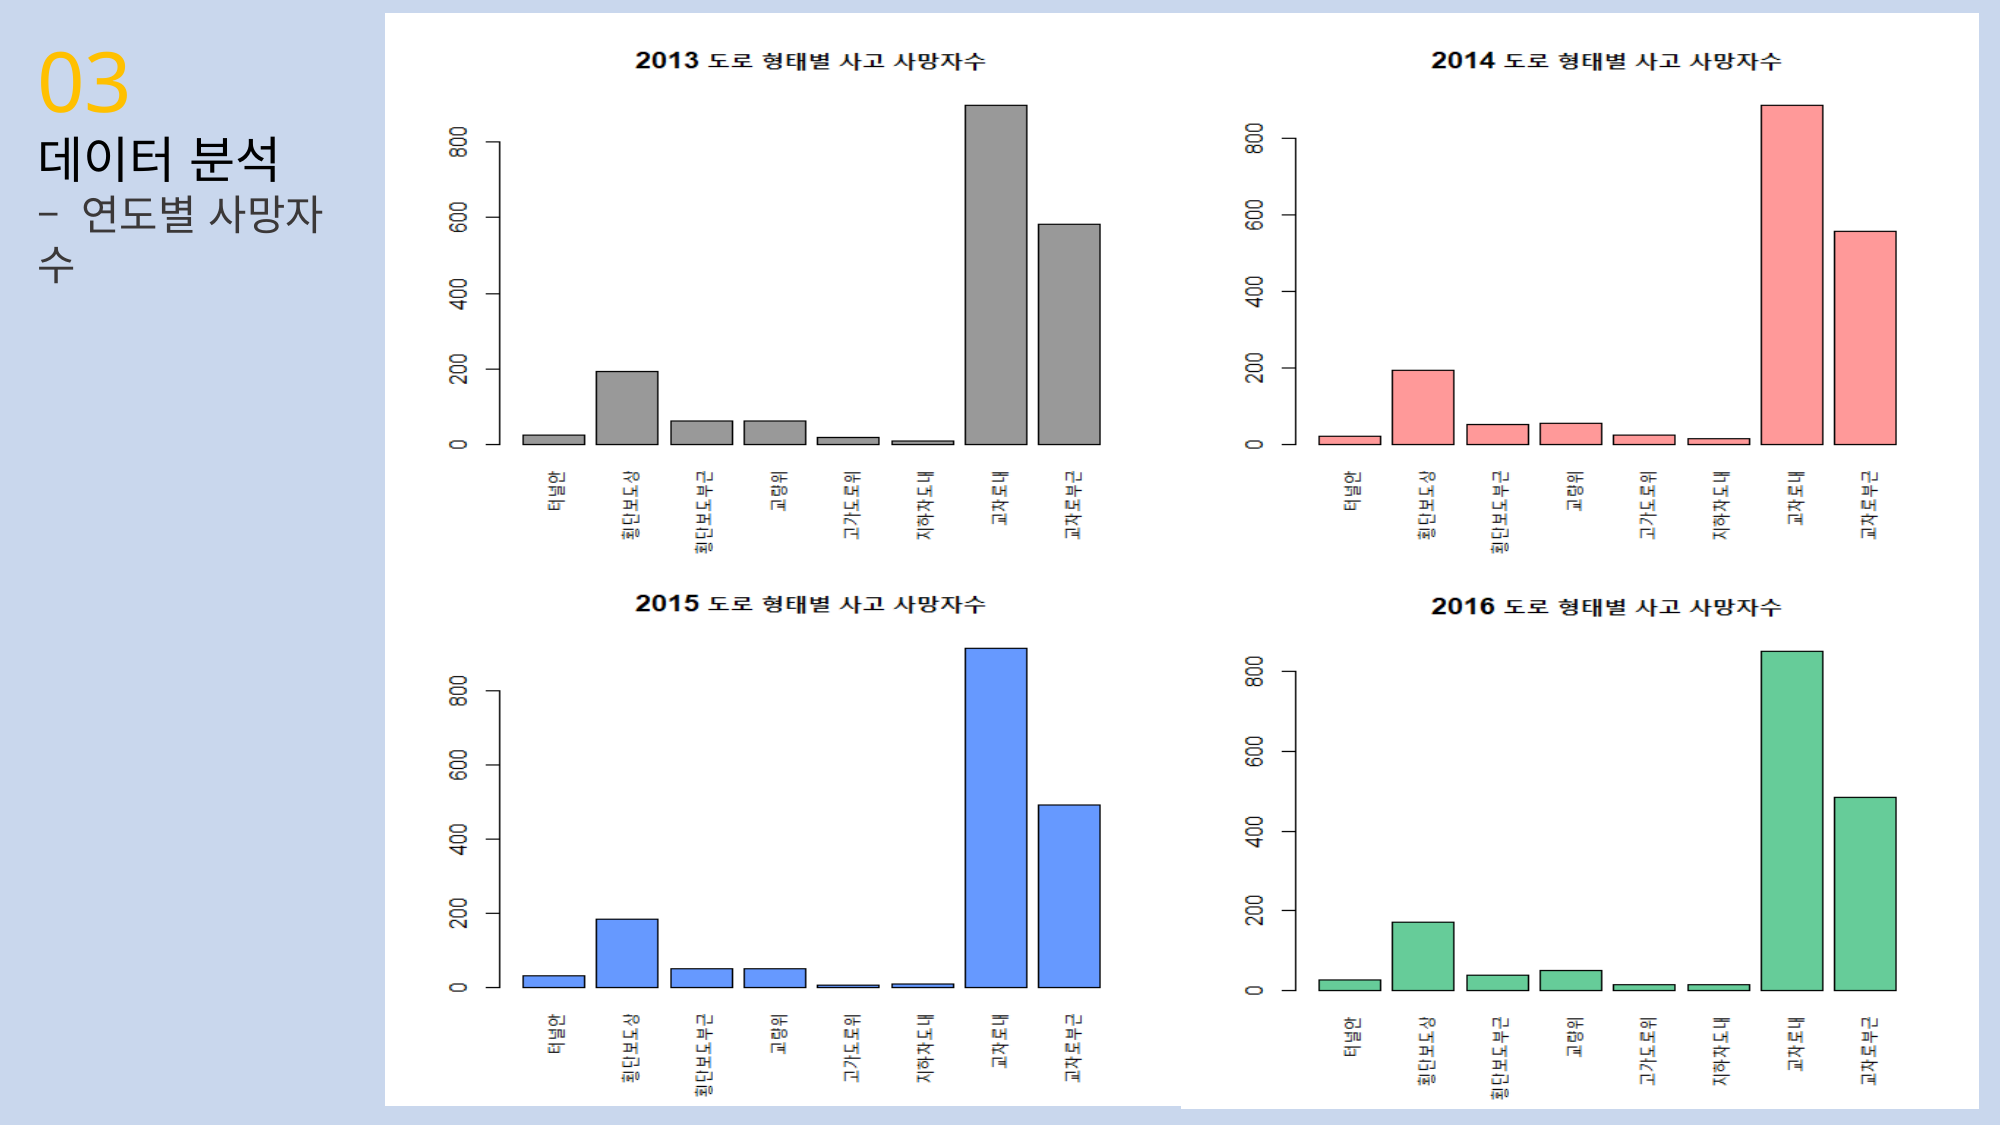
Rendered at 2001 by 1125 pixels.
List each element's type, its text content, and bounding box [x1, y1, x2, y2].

picture [385, 13, 1979, 1109]
text_box 03 데이터 분석 – 연도별 사망자 수 [22, 21, 374, 297]
